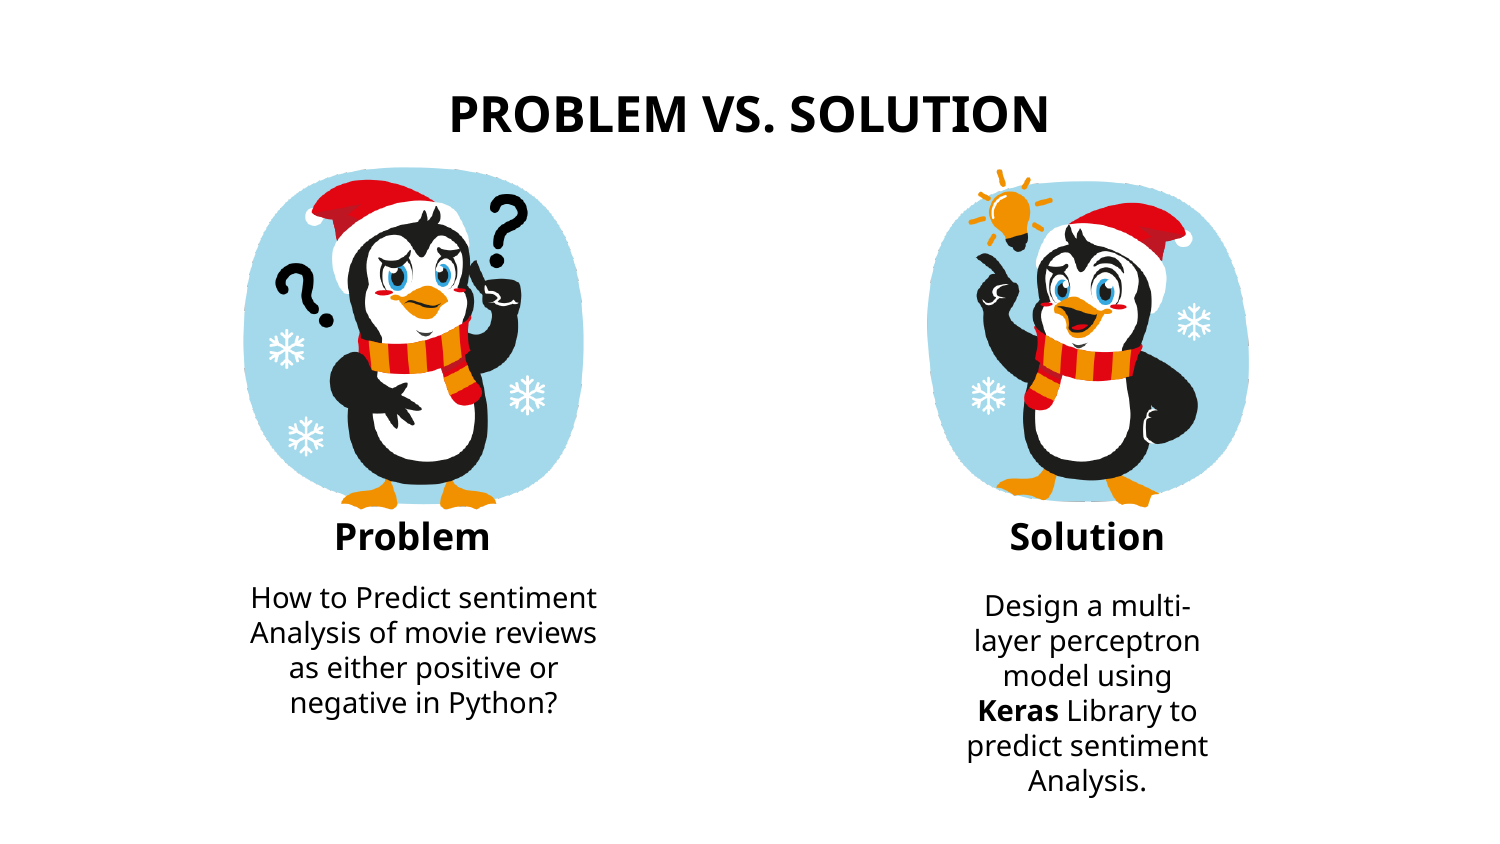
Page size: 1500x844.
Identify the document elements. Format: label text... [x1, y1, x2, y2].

text_box Design a multi-layer perceptron model using Keras Library to predict sentiment Analysis. [943, 573, 1232, 762]
picture [899, 149, 1276, 526]
text_box Solution [872, 484, 1304, 573]
title PROBLEM VS. SOLUTION [84, 67, 1416, 162]
text_box Problem [196, 484, 628, 573]
text_box How to Predict sentiment Analysis of movie reviews as either positive or negative in Python? [210, 573, 615, 754]
picture [224, 149, 601, 526]
